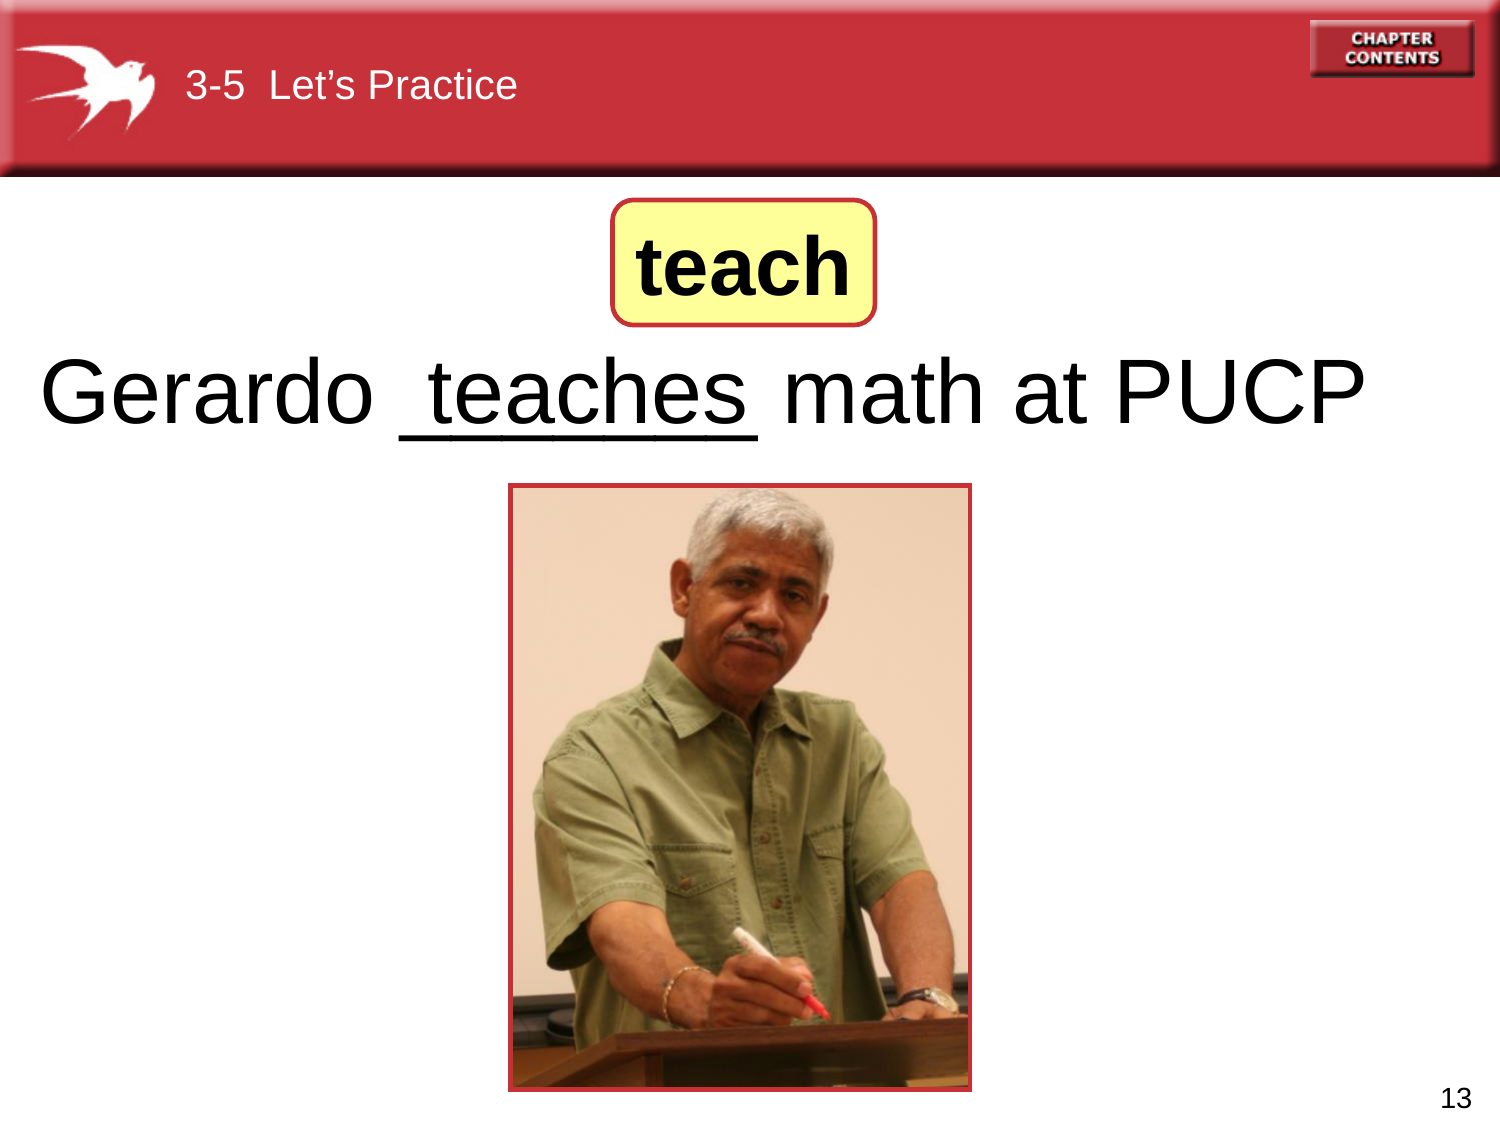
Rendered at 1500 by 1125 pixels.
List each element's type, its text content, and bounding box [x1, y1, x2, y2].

text_box Gerardo _______ math at PUCP [24, 324, 386, 450]
text_box Gerardo _______ math at PUCP [791, 324, 1500, 450]
slide_number 13 [1137, 1071, 1488, 1125]
text_box teaches [386, 324, 791, 450]
text_box 3-5 Let’s Practice [170, 50, 1343, 115]
text_box teach [612, 199, 876, 326]
picture [0, 0, 1500, 177]
picture [512, 487, 968, 1088]
